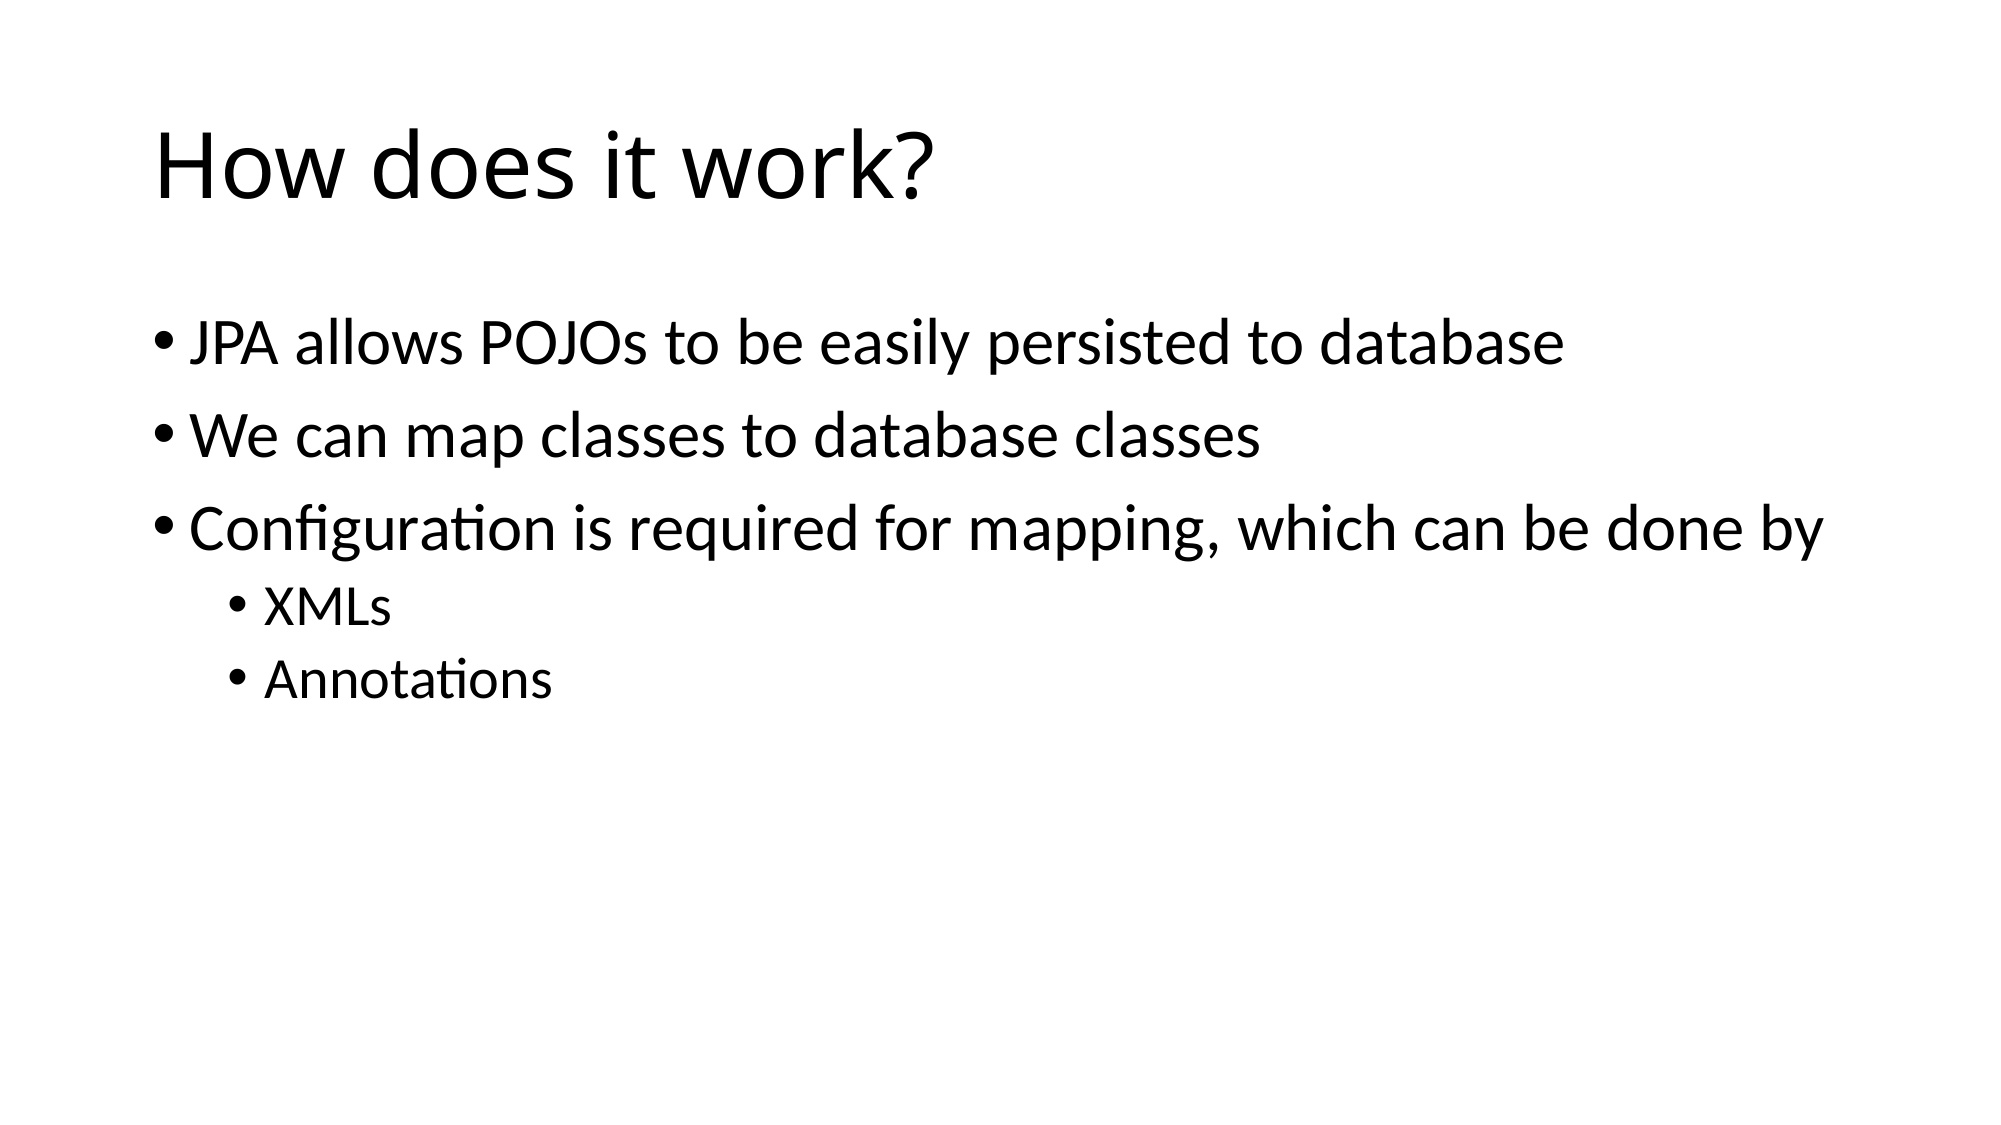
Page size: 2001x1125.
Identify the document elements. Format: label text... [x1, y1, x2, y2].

title How does it work? [137, 59, 1863, 278]
list JPA allows POJOs to be easily persisted to database We can map classes to database classes Configuration is required for mapping, which can be done by XMLs Annotations [137, 299, 1863, 1014]
